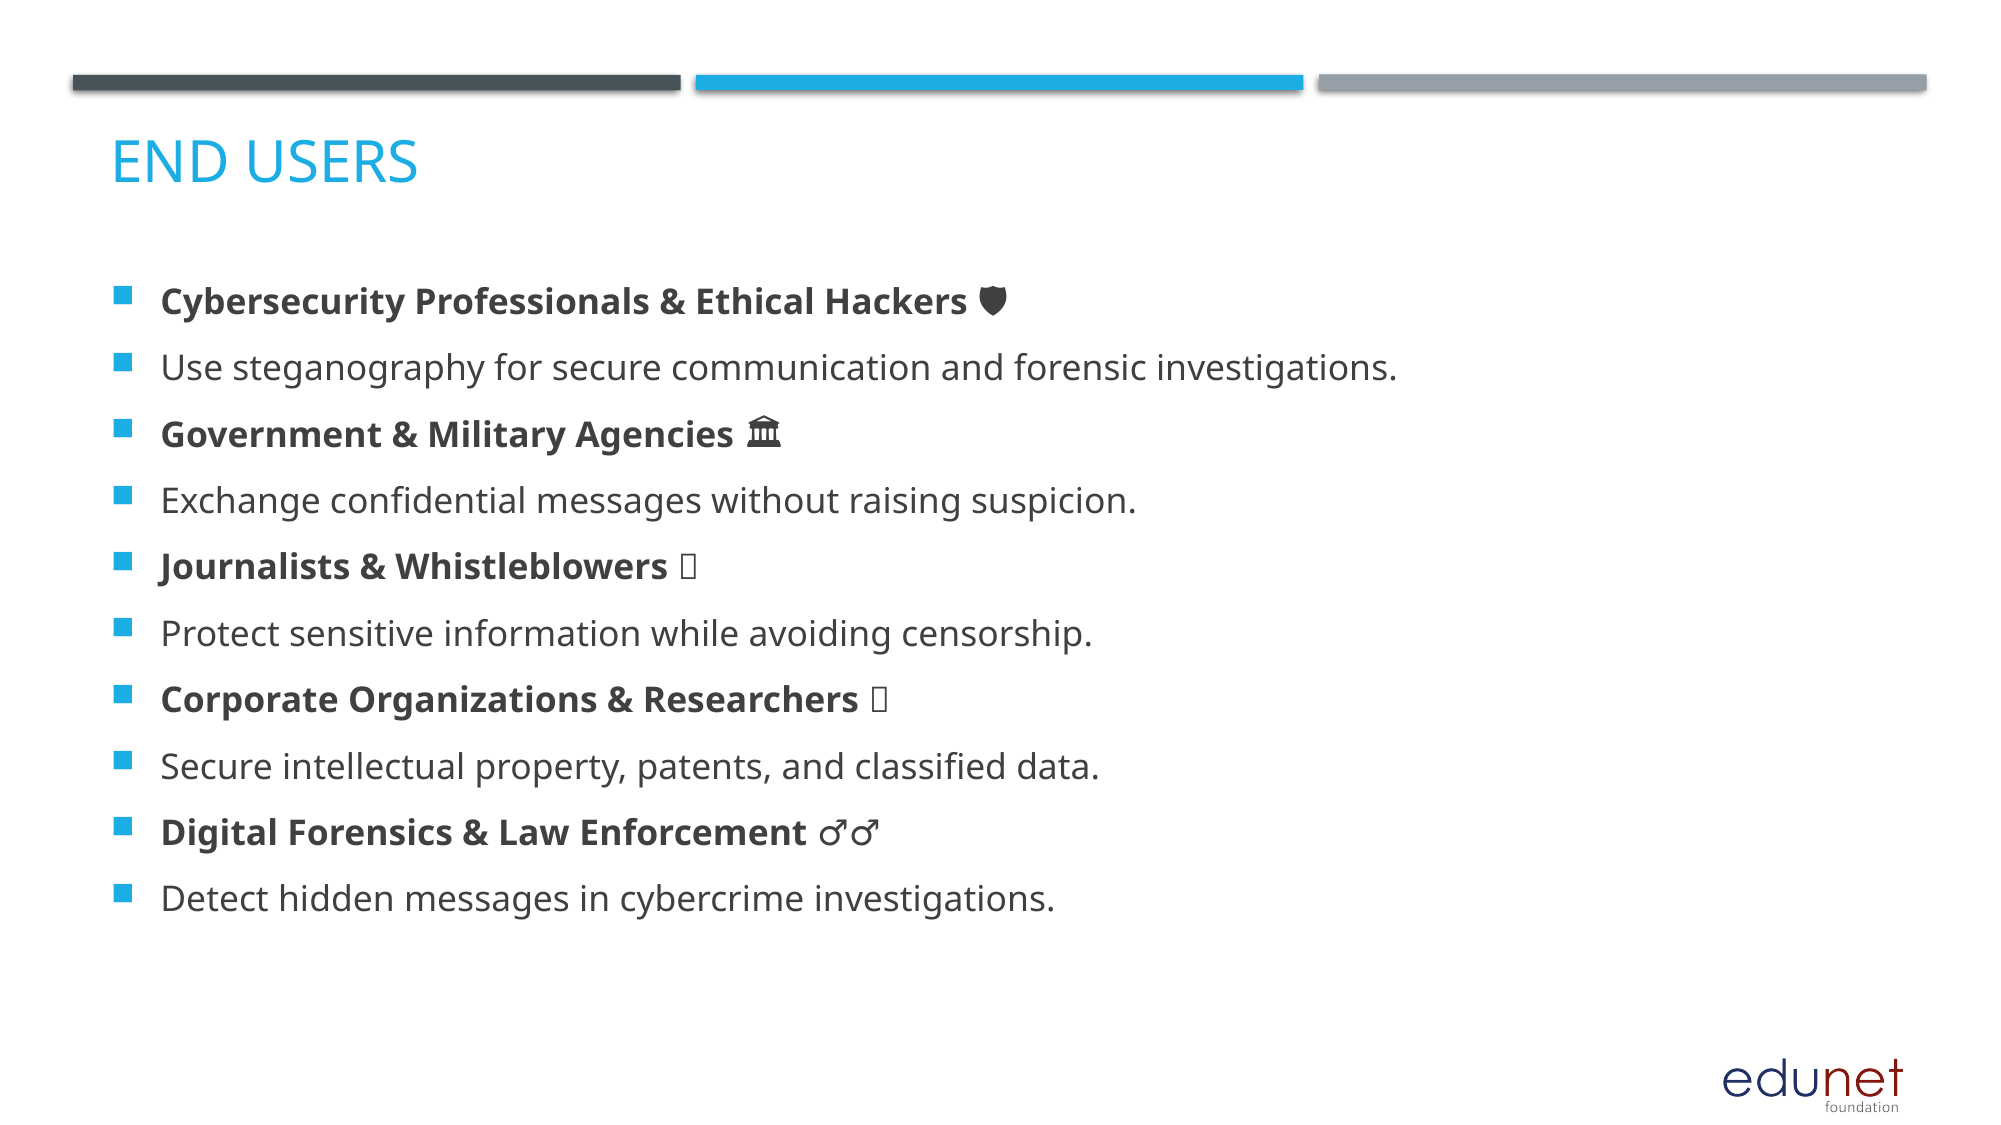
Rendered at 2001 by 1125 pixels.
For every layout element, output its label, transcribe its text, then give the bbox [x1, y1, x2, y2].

title End users [95, 115, 1905, 203]
picture [1719, 1056, 1905, 1116]
list Cybersecurity Professionals & Ethical Hackers 🛡️ Use steganography for secure communication and forensic investigations. Government & Military Agencies 🏛️ Exchange confidential messages without raising suspicion. Journalists & Whistleblowers 📰 Protect sensitive information while avoiding censorship. Corporate Organizations & Researchers 💼 Secure intellectual property, patents, and classified data. Digital Forensics & Law Enforcement 👮‍♂️ Detect hidden messages in cybercrime investigations. [95, 213, 1905, 981]
